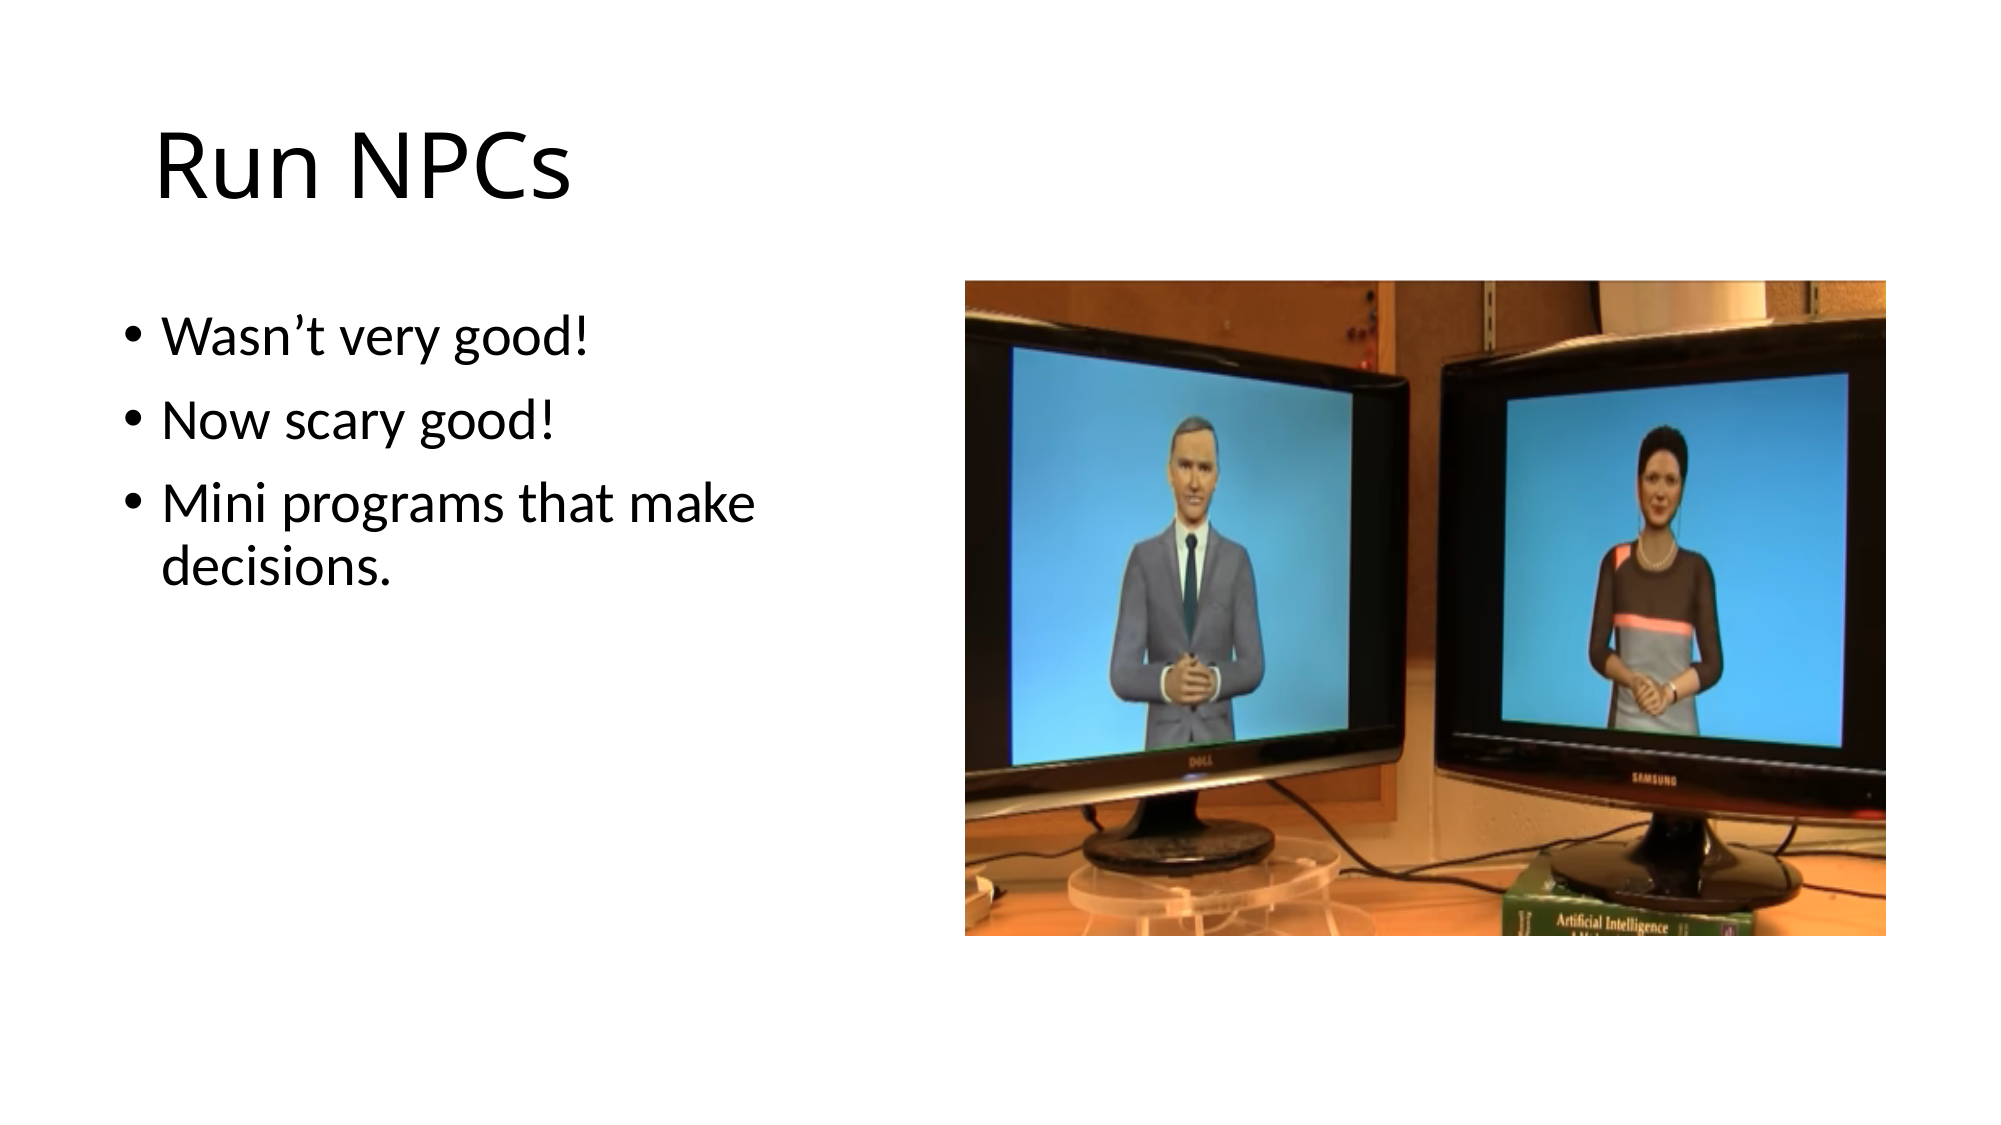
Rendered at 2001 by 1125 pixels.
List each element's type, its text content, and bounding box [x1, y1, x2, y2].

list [965, 277, 1886, 936]
text_box Wasn’t very good! Now scary good! Mini programs that make decisions. [108, 297, 877, 1012]
title Run NPCs [137, 59, 1863, 278]
